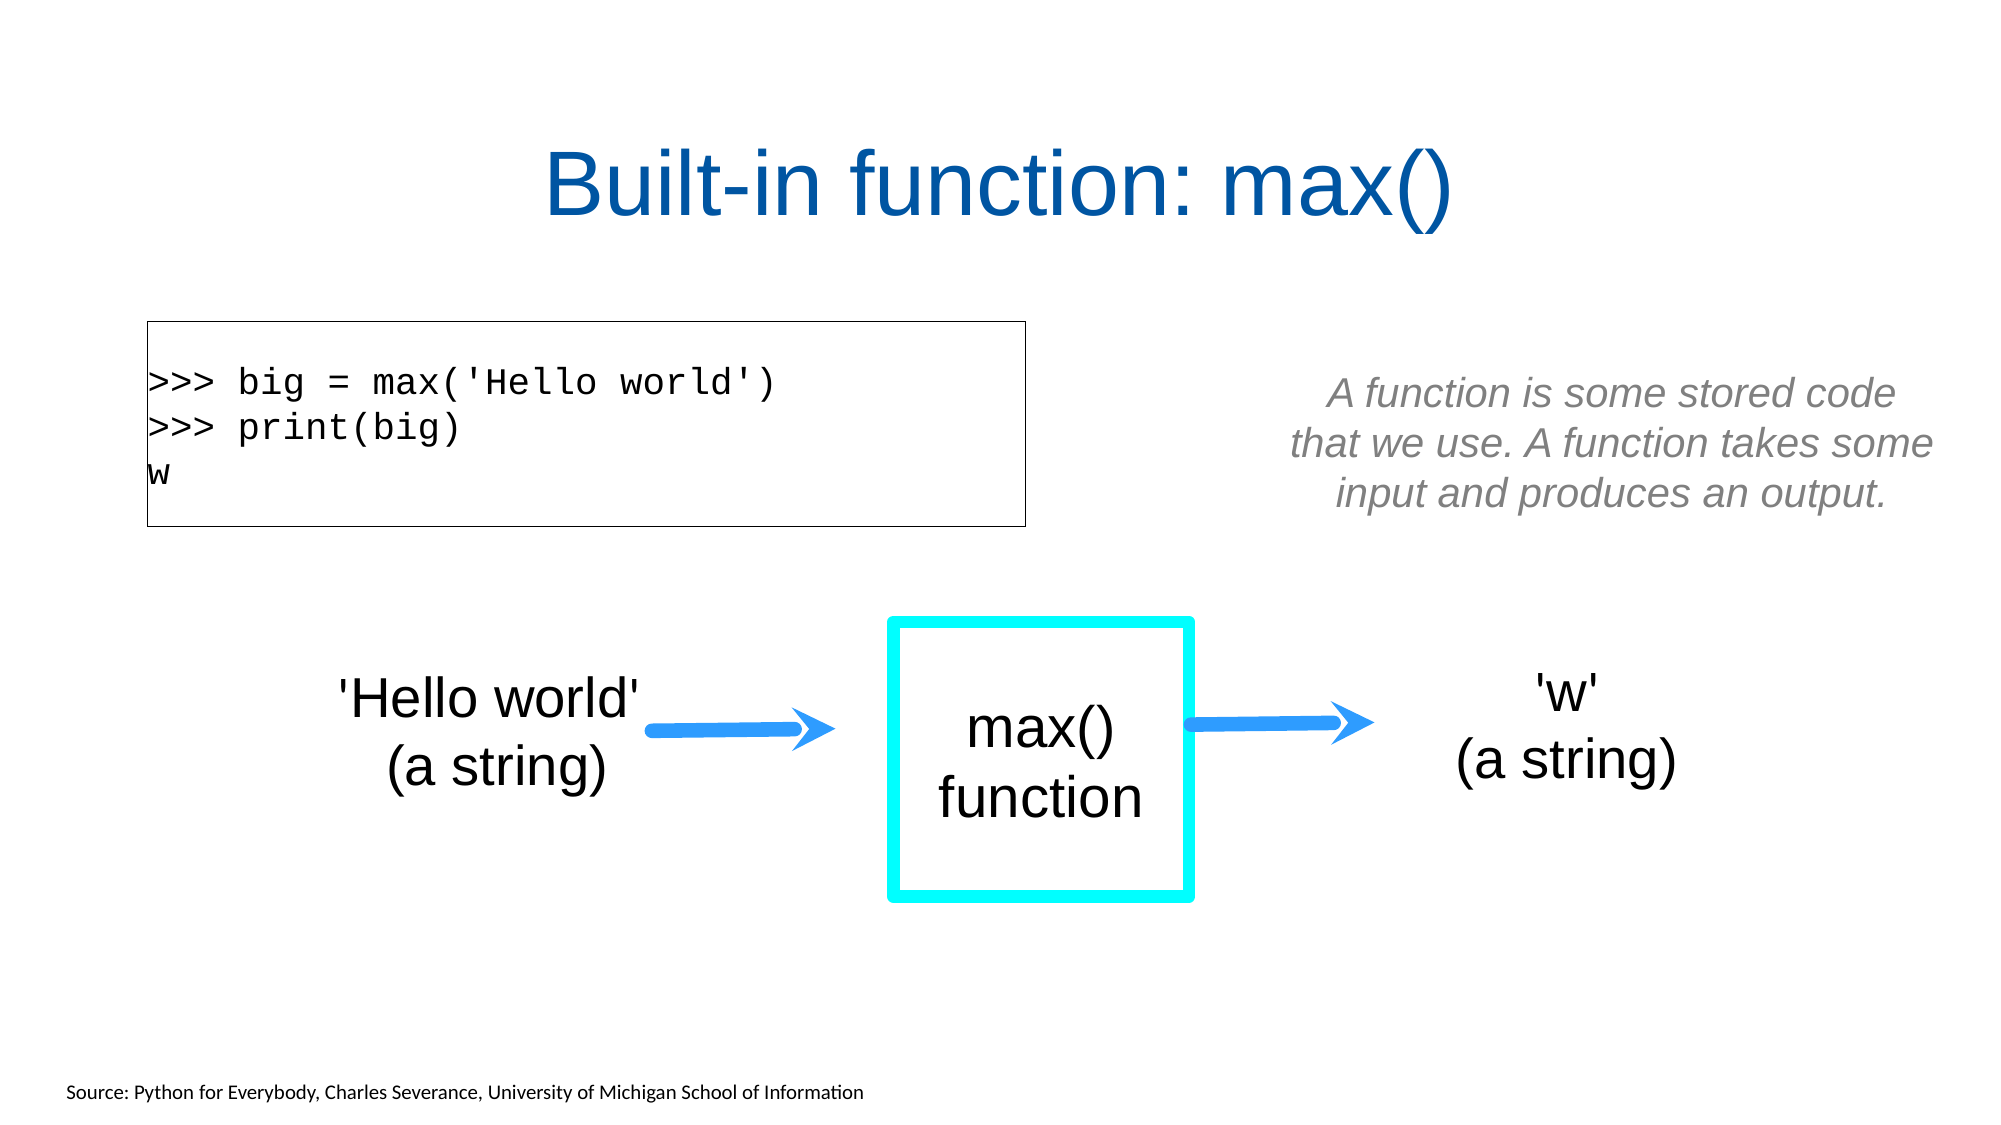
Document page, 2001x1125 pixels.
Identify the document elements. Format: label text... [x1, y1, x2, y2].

text_box Source: Python for Everybody, Charles Severance, University of Michigan School of Information [51, 1071, 880, 1112]
text_box 'w' (a string) [1432, 652, 1702, 793]
text_box 'Hello world' (a string) [321, 658, 673, 799]
title Built-in function: max() [99, 94, 1900, 263]
text_box max() function [893, 621, 1190, 897]
text_box A function is some stored code that we use. A function takes some input and produces an output. [1288, 278, 1936, 603]
text_box >>> big = max('Hello world') >>> print(big) w [147, 321, 1026, 527]
